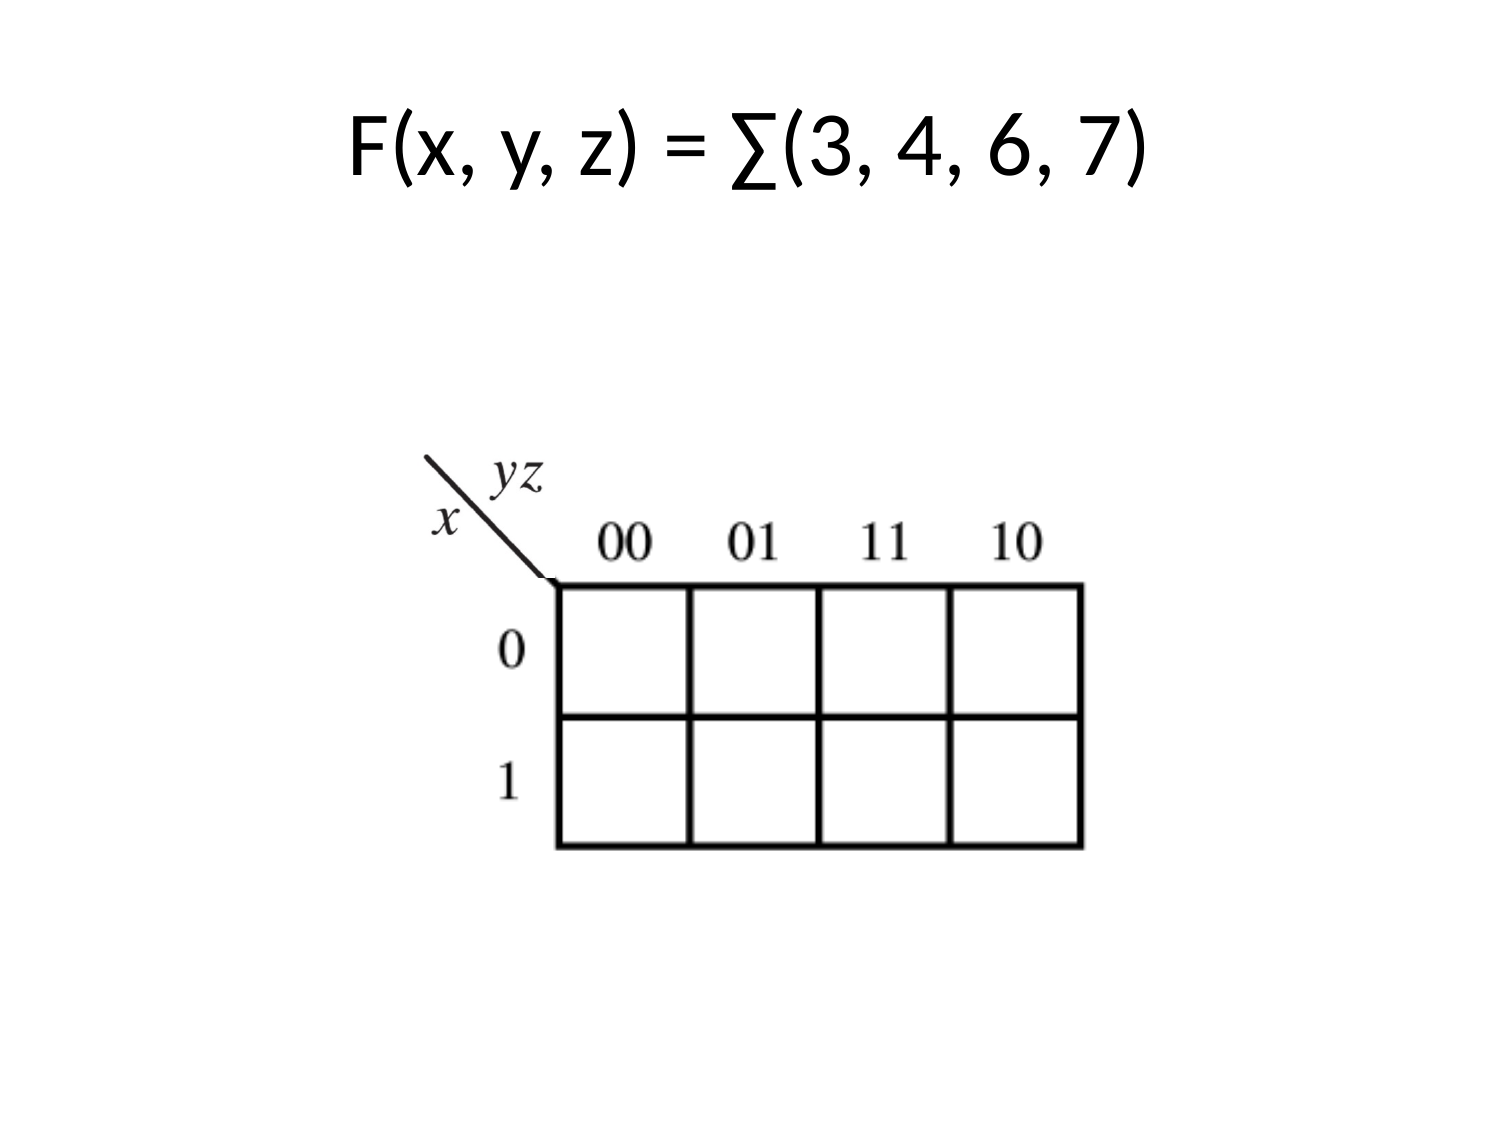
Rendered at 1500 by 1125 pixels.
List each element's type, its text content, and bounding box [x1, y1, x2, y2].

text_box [299, 387, 1251, 888]
title F(x, y, z) = ∑(3, 4, 6, 7) [75, 45, 1425, 233]
